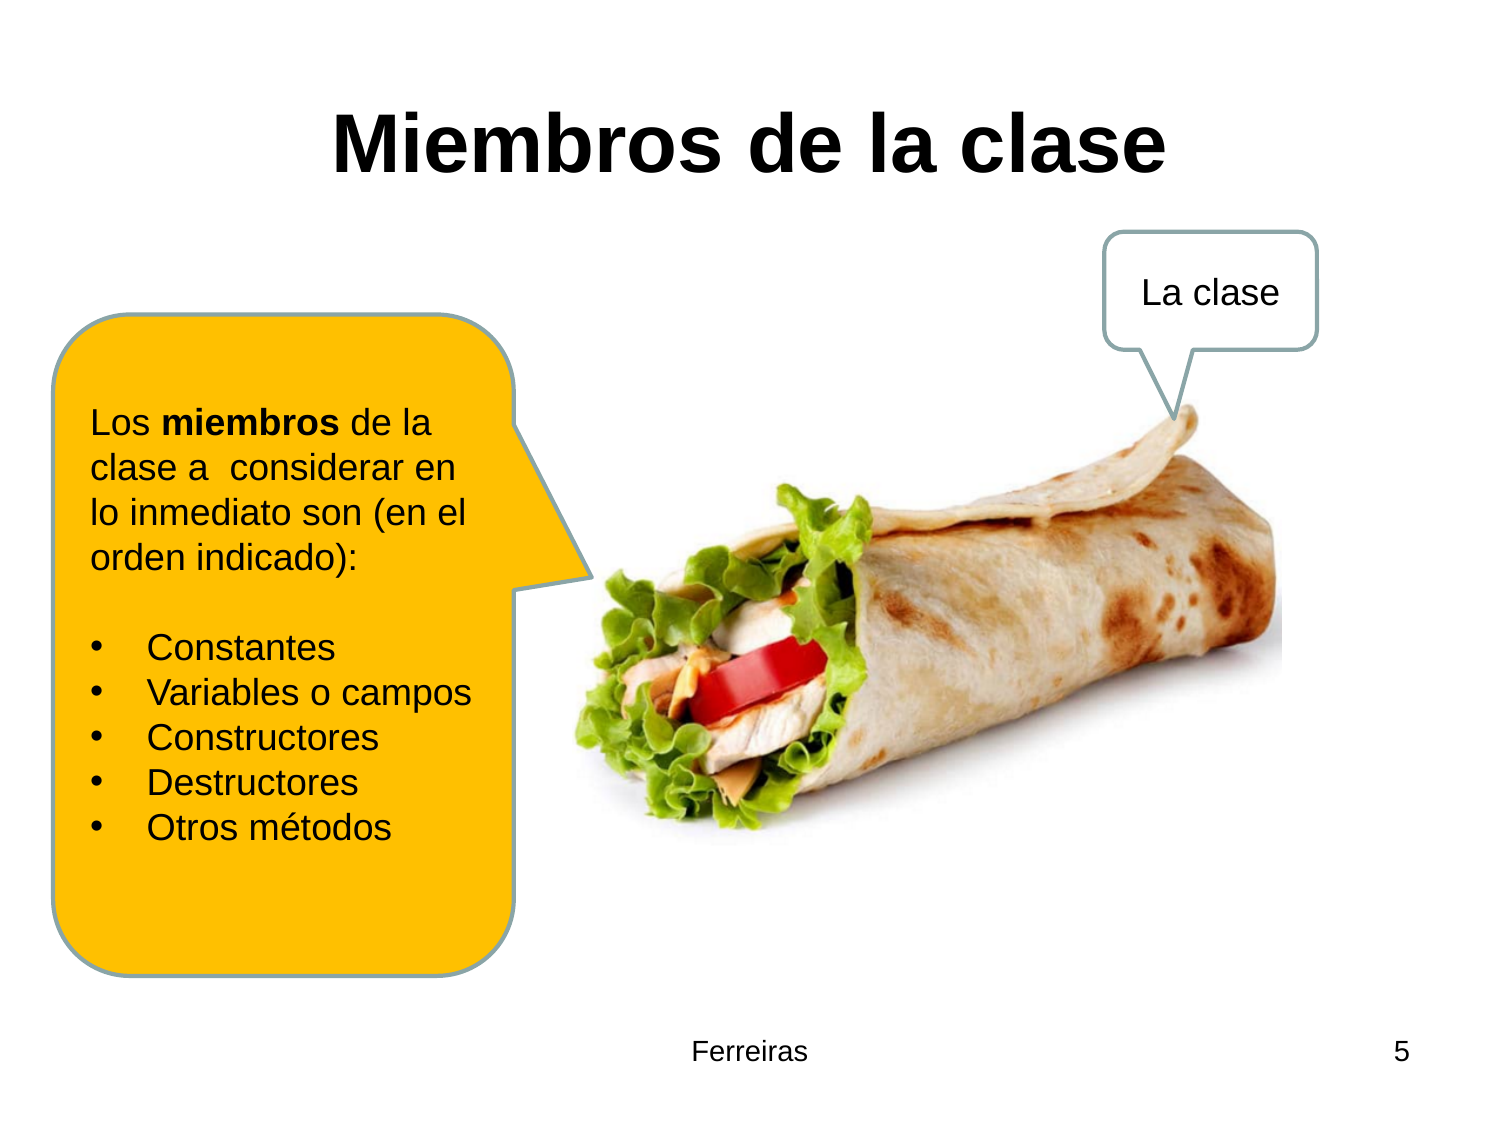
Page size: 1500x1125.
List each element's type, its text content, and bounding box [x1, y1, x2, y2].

footer Ferreiras [512, 1024, 988, 1103]
text_box Los miembros de la clase a considerar en lo inmediato son (en el orden indicado): Constantes Variables o campos Constructores Destructores Otros métodos [50, 312, 567, 979]
title Miembros de la clase [74, 44, 1426, 233]
text_box La clase [1102, 229, 1320, 395]
picture [572, 396, 1282, 846]
slide_number 5 [1074, 1024, 1426, 1103]
